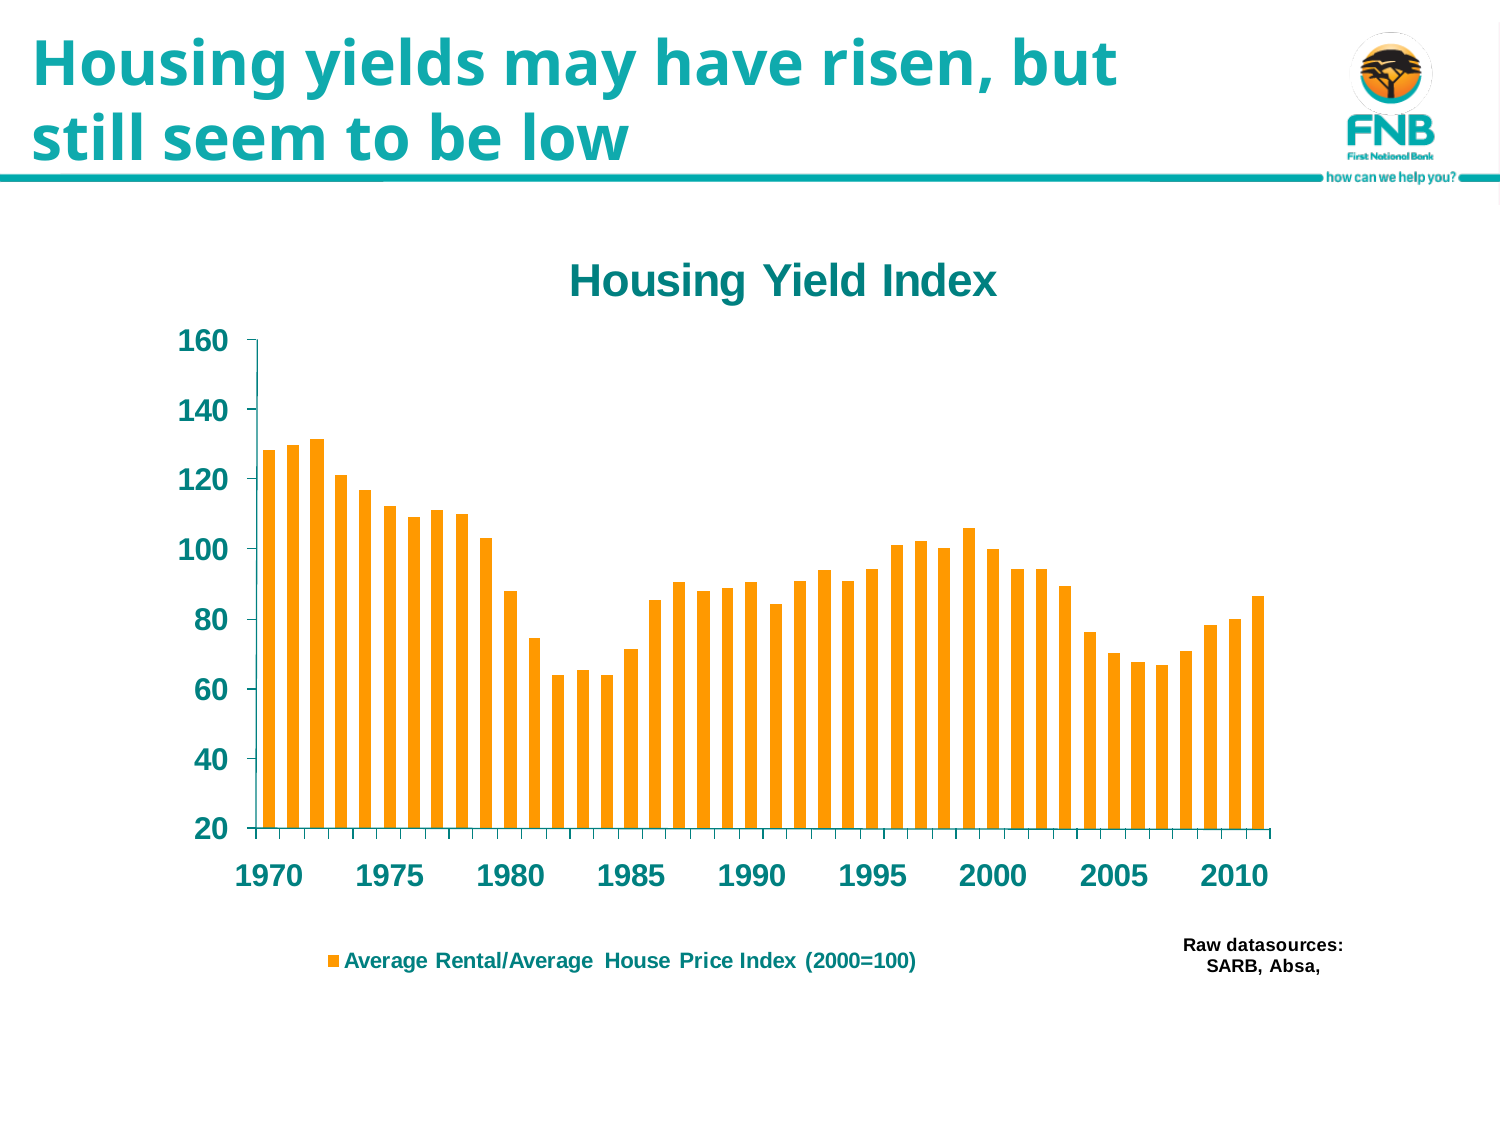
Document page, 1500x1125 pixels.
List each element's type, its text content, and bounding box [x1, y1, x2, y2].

picture [130, 245, 1400, 1020]
title Housing yields may have risen, but still seem to be low [16, 15, 1197, 128]
picture [0, 0, 1500, 205]
